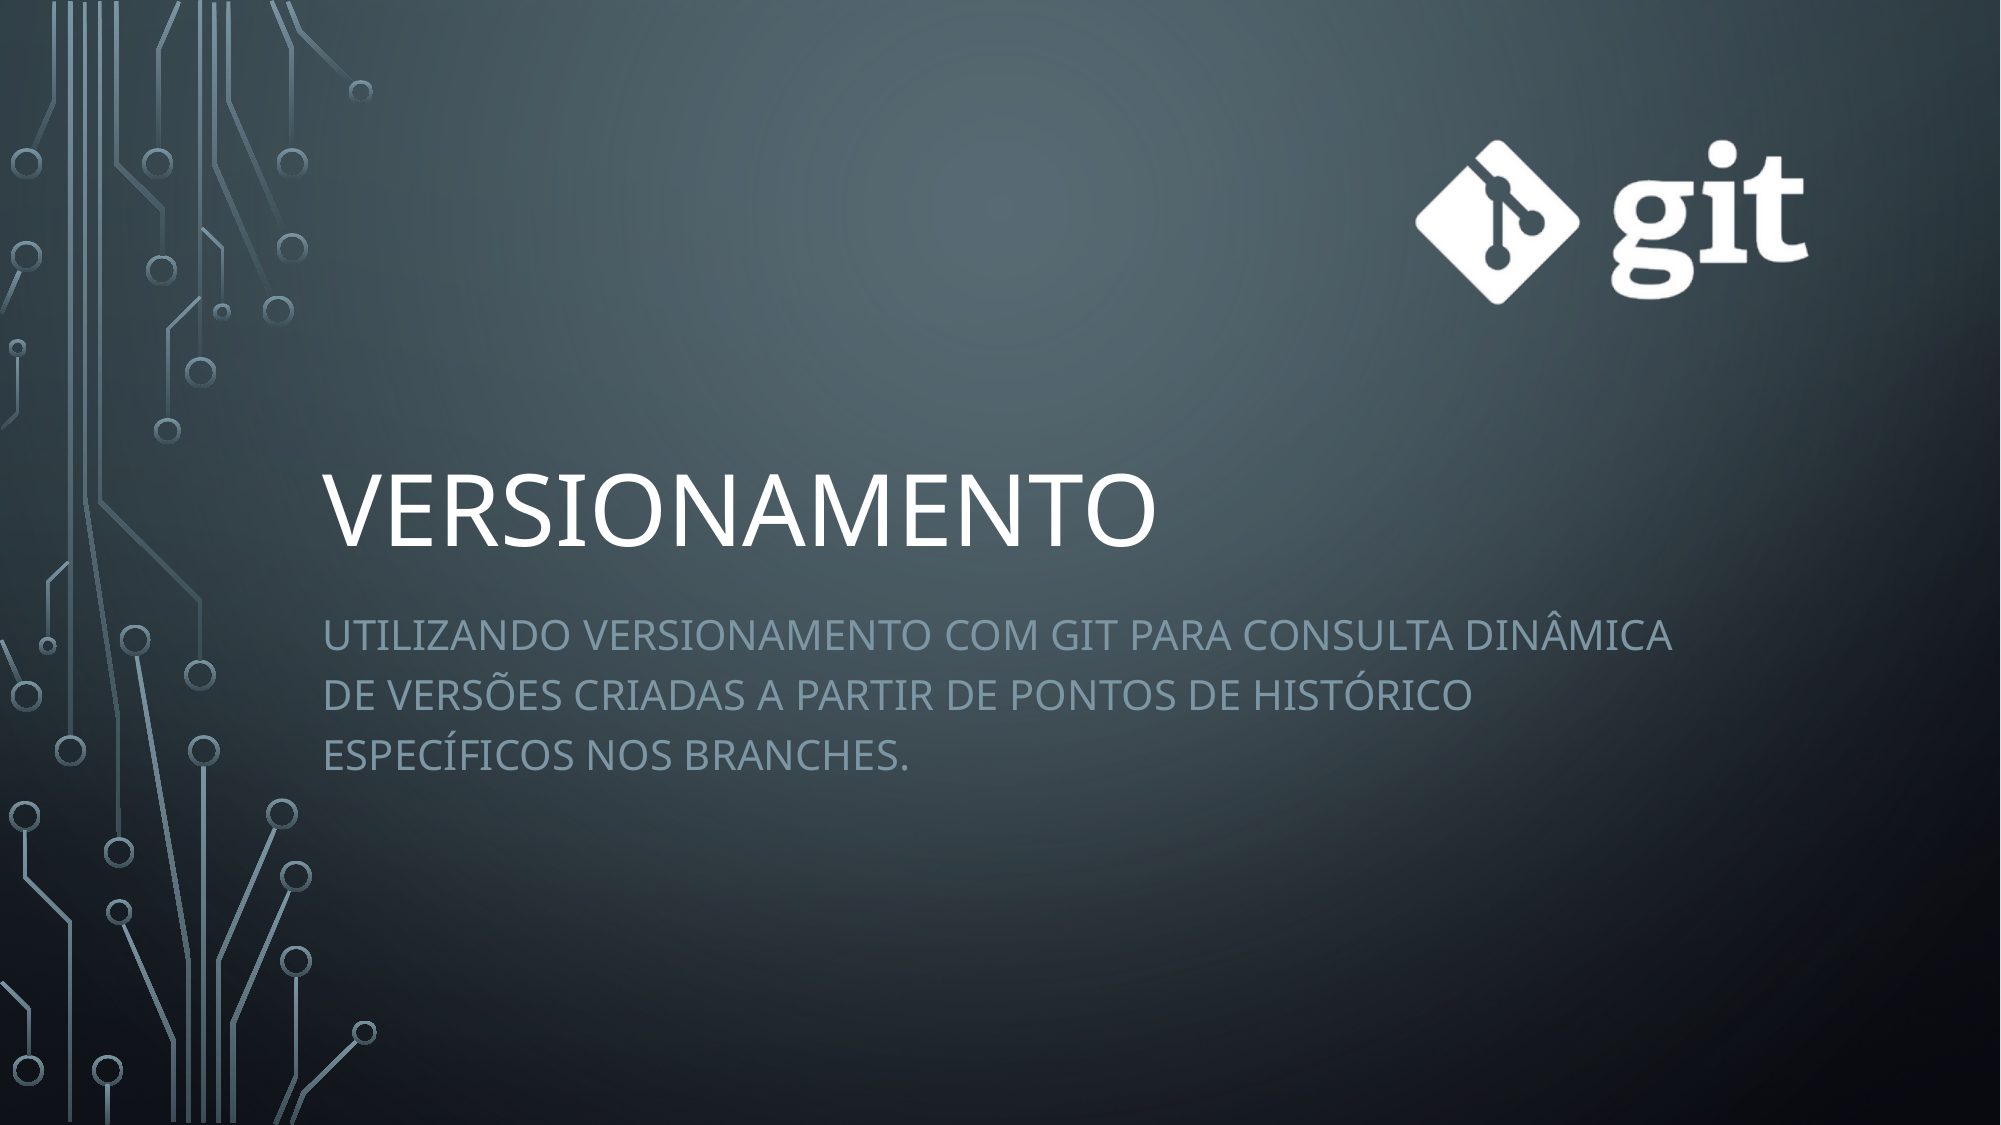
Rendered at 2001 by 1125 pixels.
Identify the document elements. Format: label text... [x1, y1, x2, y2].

picture [1411, 22, 1813, 423]
title versionamento [307, 184, 1750, 576]
subtitle Utilizando versionamento com git para consulta dinâmica de versões criadas a partir de pontos de histórico específicos nos branches. [307, 590, 1750, 863]
